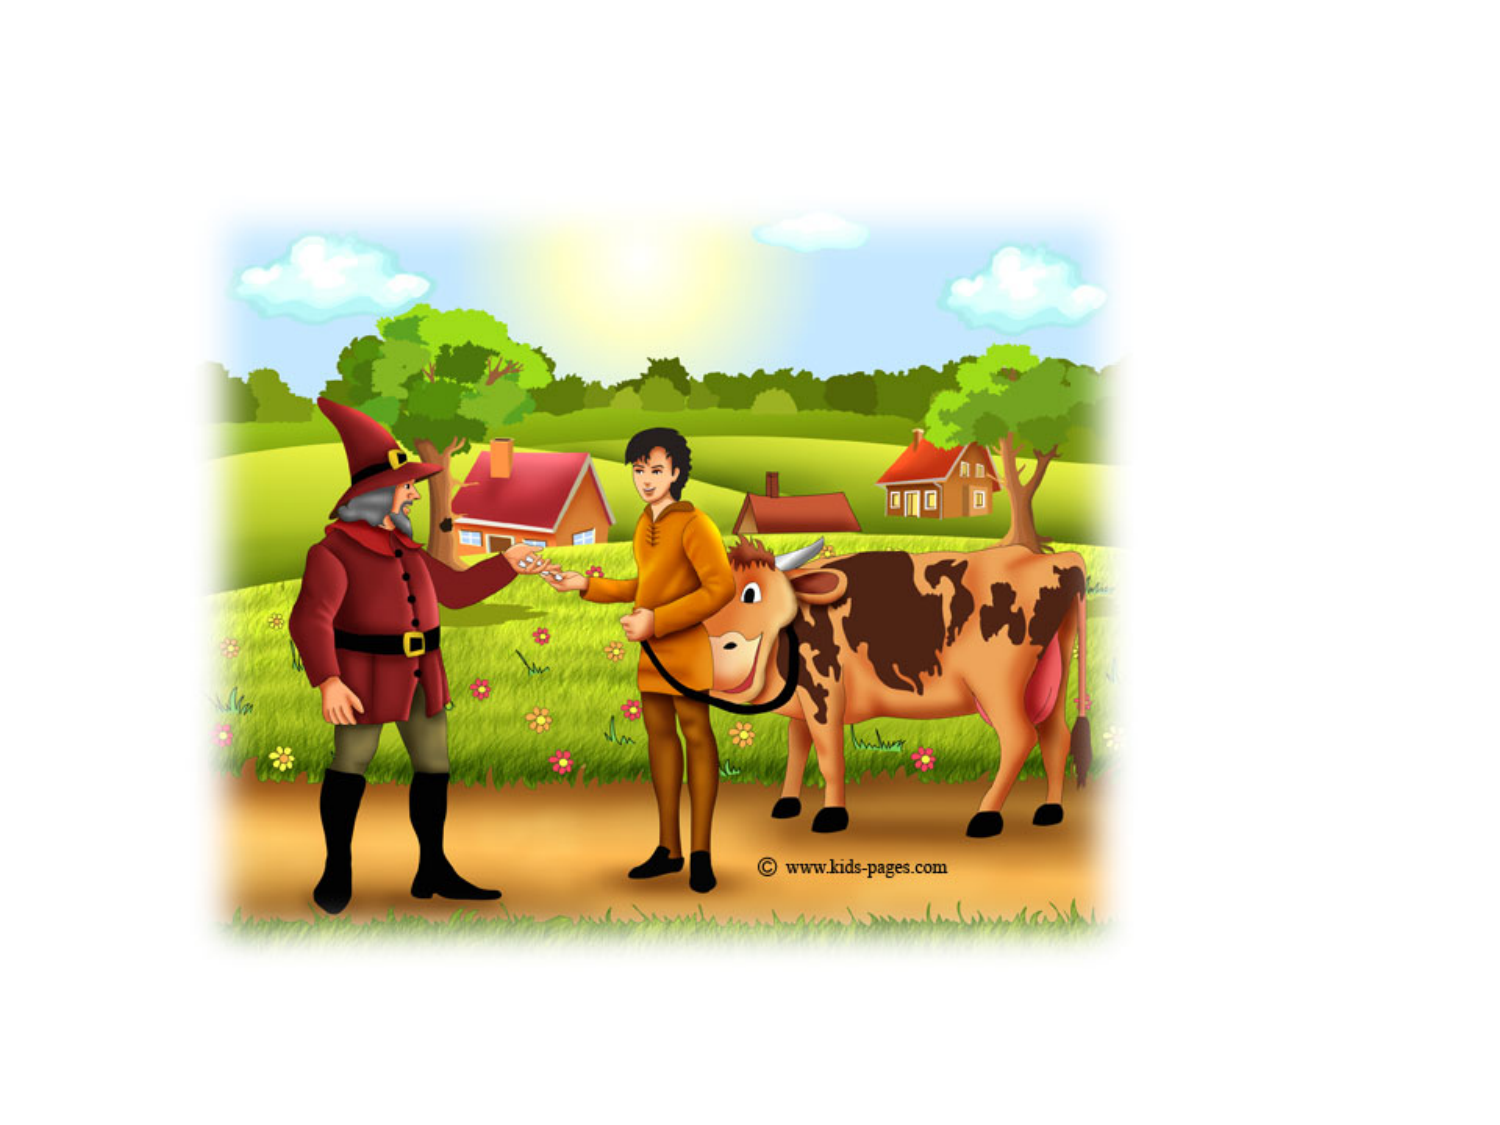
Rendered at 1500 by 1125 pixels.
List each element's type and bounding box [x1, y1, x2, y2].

picture [182, 184, 1152, 973]
